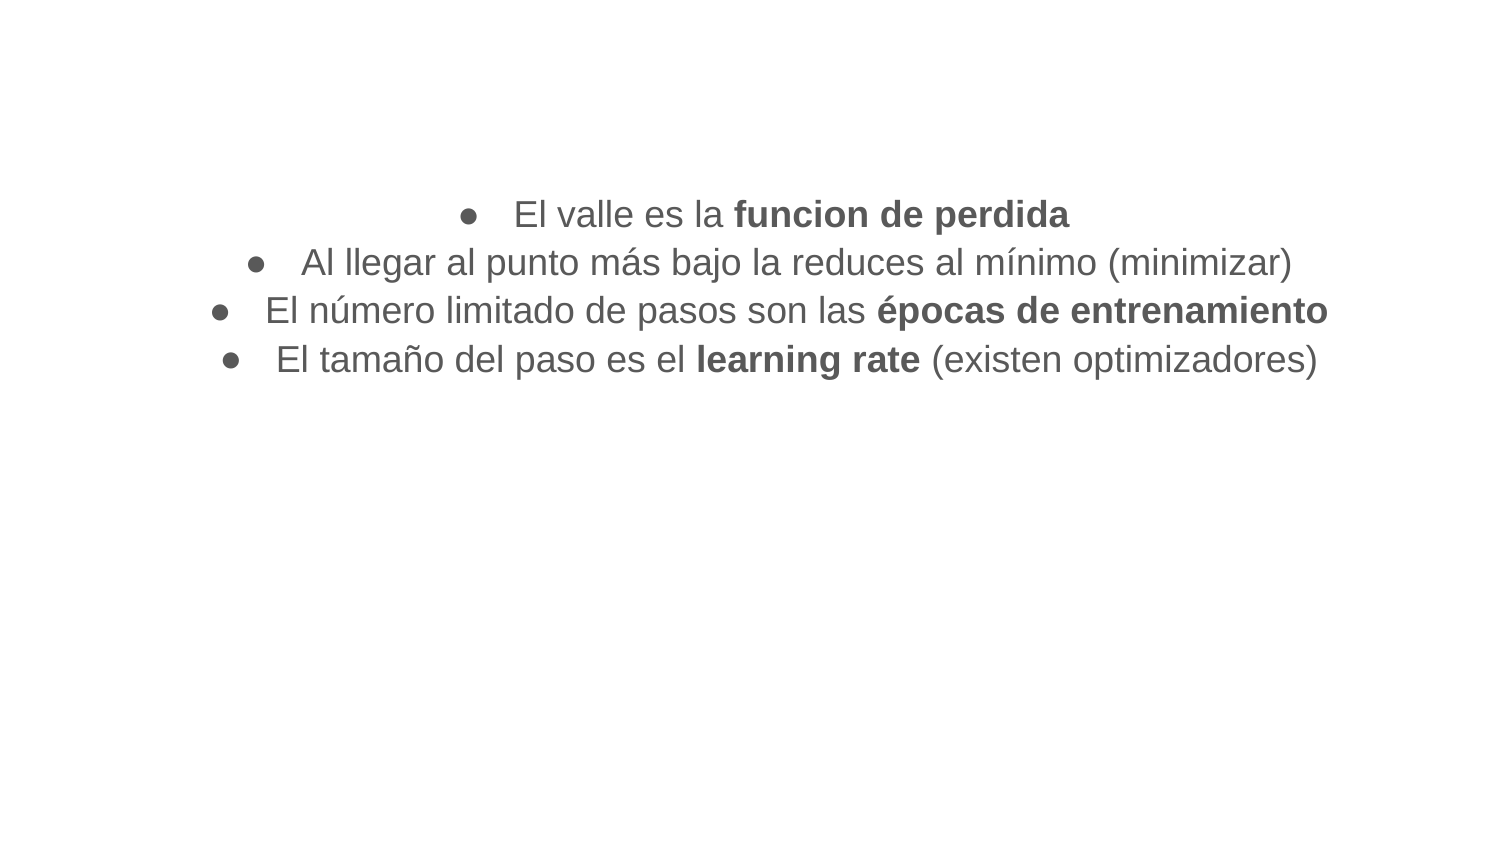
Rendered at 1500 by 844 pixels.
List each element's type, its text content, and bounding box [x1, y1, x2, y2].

list El valle es la funcion de perdida Al llegar al punto más bajo la reduces al mínimo (minimizar) El número limitado de pasos son las épocas de entrenamiento El tamaño del paso es el learning rate (existen optimizadores) [60, 105, 1459, 666]
